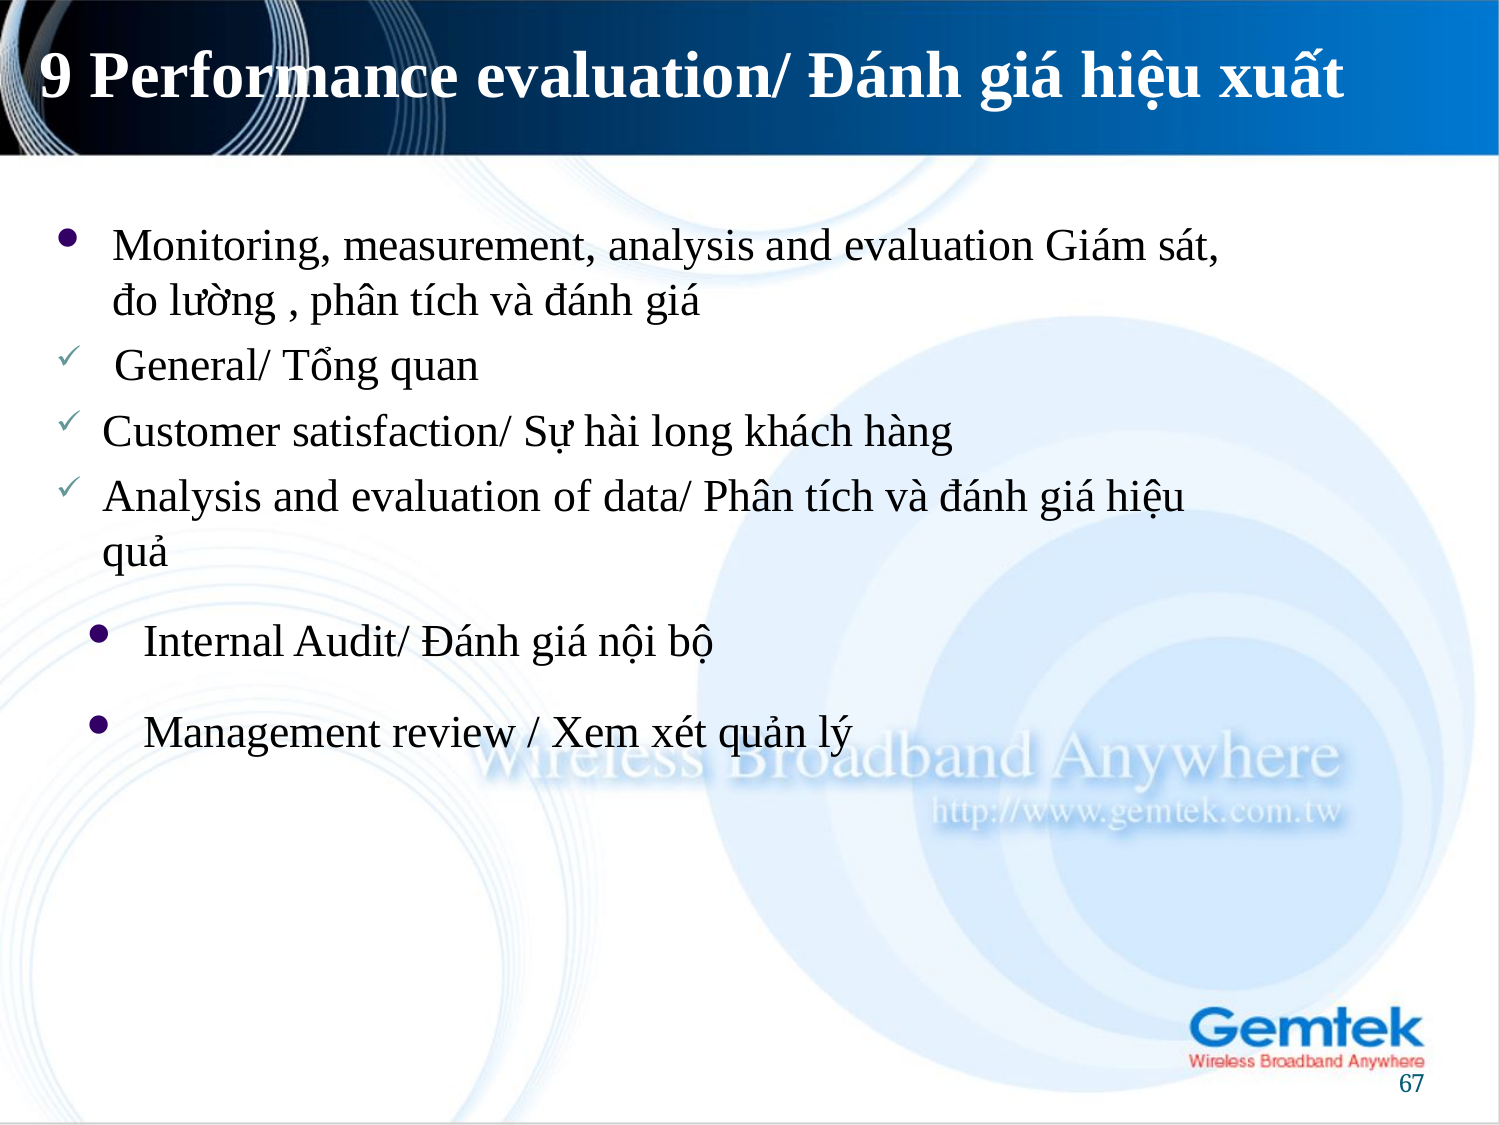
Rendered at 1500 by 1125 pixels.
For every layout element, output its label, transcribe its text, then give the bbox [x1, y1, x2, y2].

slide_number 67 [1392, 1075, 1432, 1125]
text_box Internal Audit/ Đánh giá nội bộ [85, 608, 844, 666]
title 9 Performance evaluation/ Đánh giá hiệu xuất [37, 28, 1475, 219]
picture [0, 0, 1500, 1125]
text_box Management review / Xem xét quản lý [84, 699, 1072, 757]
text_box Monitoring, measurement, analysis and evaluation Giám sát, đo lường , phân tích và đánh giá General/ Tổng quan Customer satisfaction/ Sự hài long khách hàng Analysis and evaluation of data/ Phân tích và đánh giá hiệu quả [53, 212, 1229, 633]
